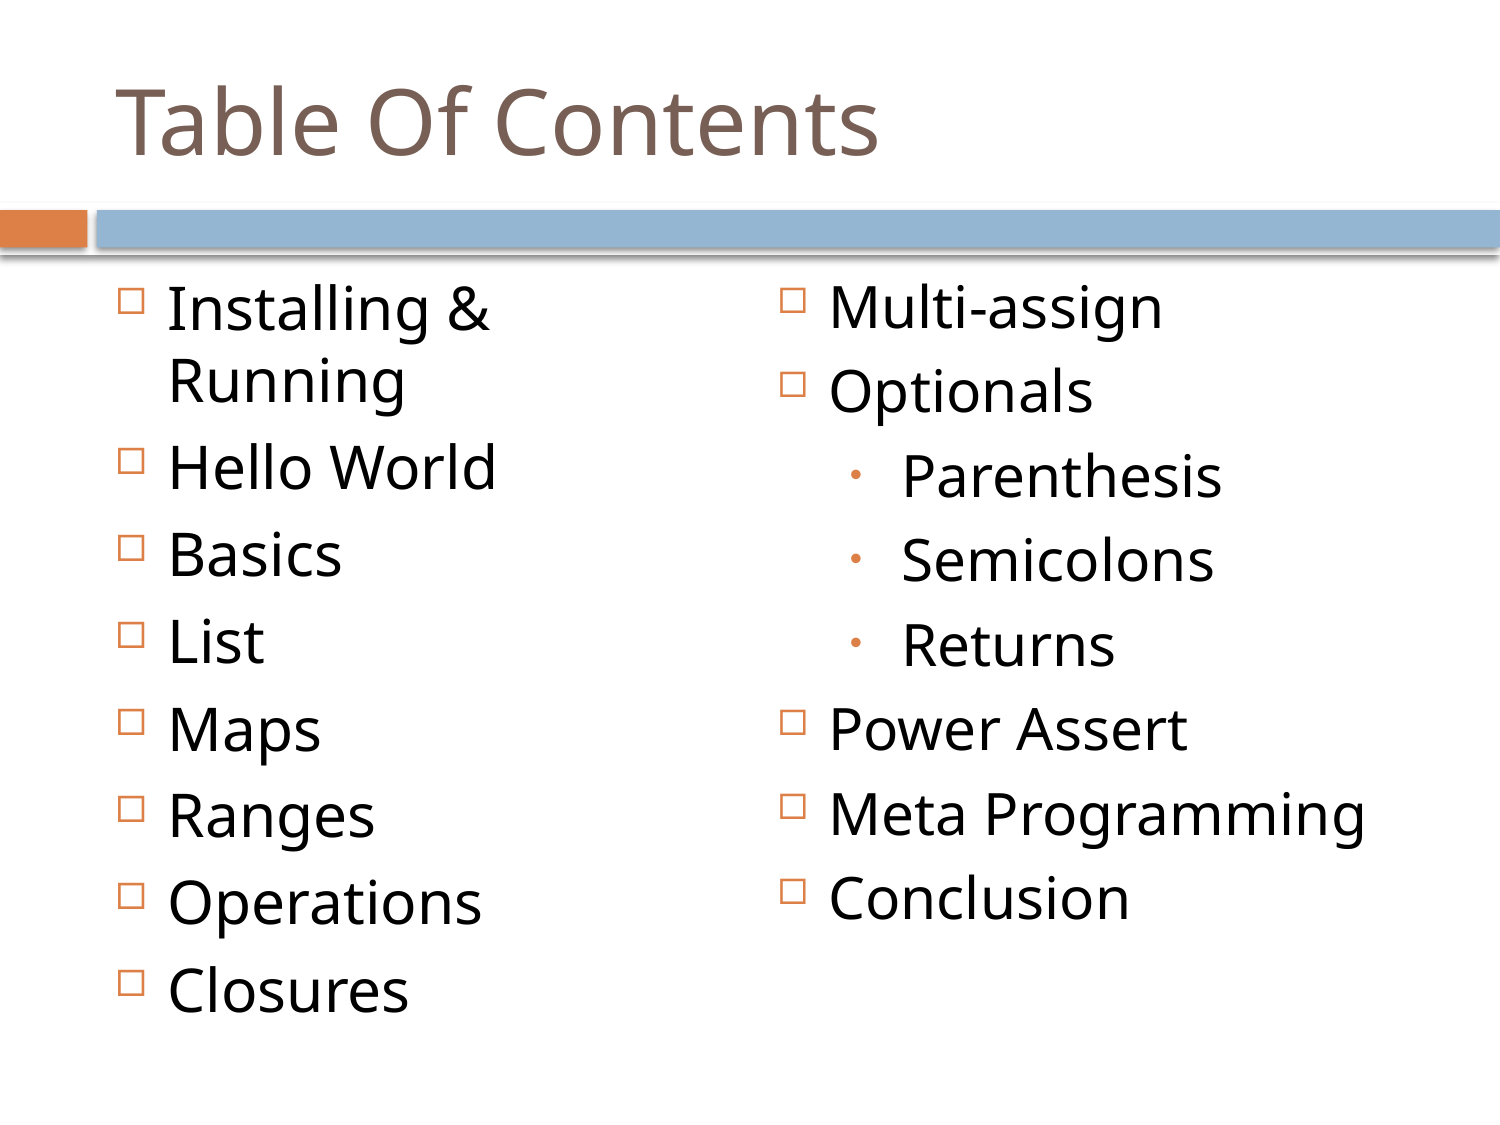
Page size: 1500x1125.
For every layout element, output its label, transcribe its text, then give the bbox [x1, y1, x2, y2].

title Table Of Contents [100, 37, 1438, 200]
list Installing & Running Hello World Basics List Maps Ranges Operations Closures [100, 262, 725, 1000]
text_box Multi-assign Optionals Parenthesis Semicolons Returns Power Assert Meta Programming Conclusion [762, 262, 1387, 1000]
